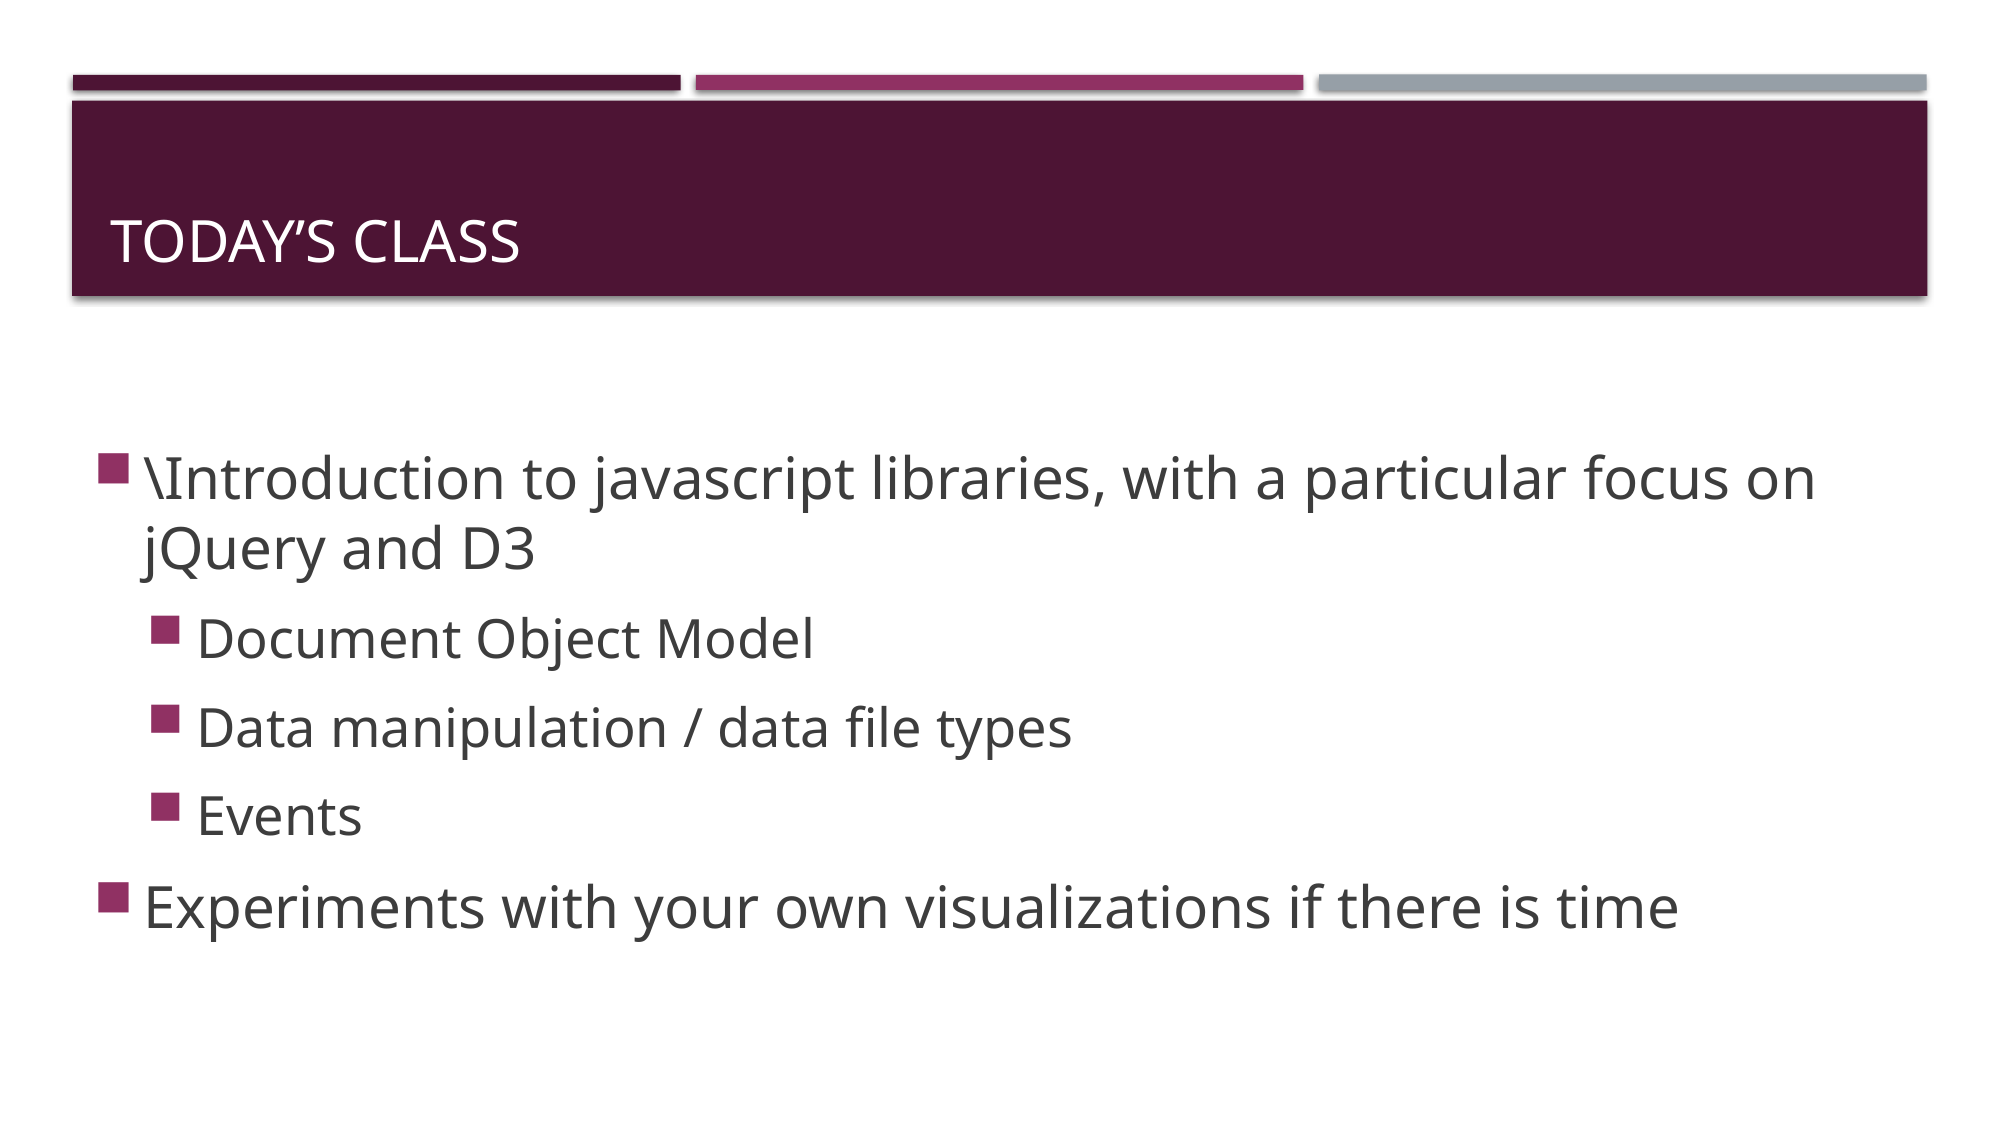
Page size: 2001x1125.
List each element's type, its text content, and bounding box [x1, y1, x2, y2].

title Today’s Class [95, 115, 1905, 282]
list \Introduction to javascript libraries, with a particular focus on jQuery and D3 Document Object Model Data manipulation / data file types Events Experiments with your own visualizations if there is time [77, 307, 1888, 980]
